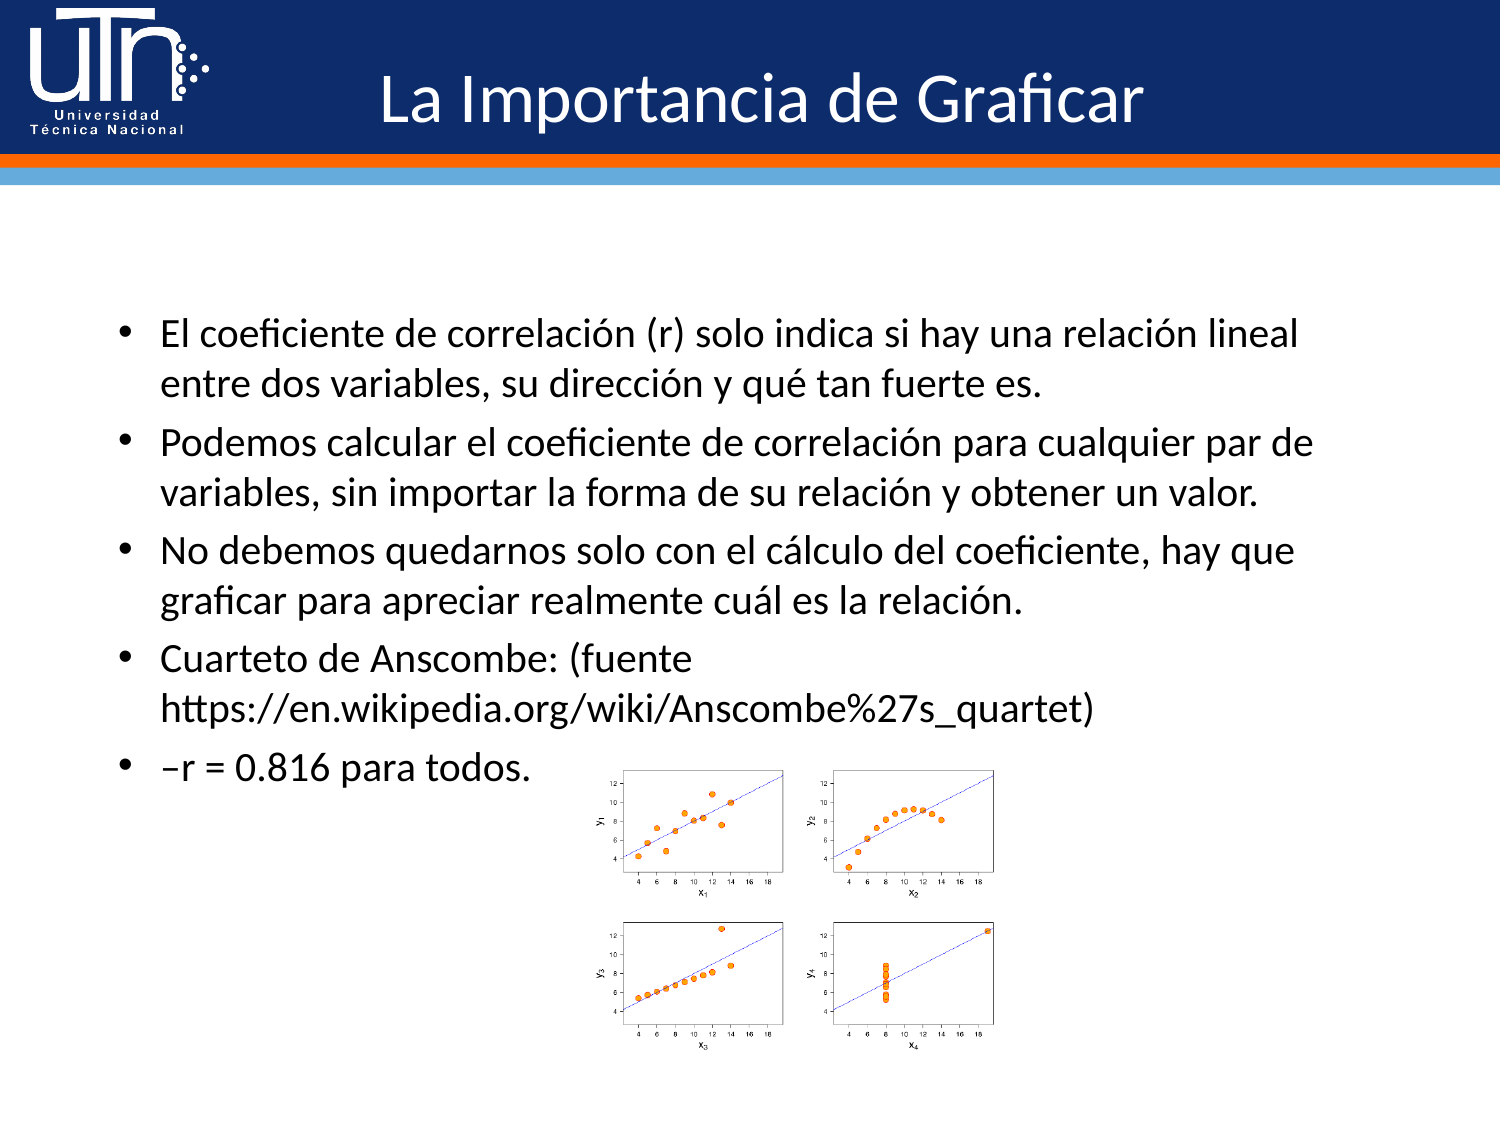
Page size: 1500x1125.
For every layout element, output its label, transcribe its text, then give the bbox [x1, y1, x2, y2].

picture [588, 754, 1008, 1058]
list El coeficiente de correlación (r) solo indica si hay una relación lineal entre dos variables, su dirección y qué tan fuerte es. Podemos calcular el coeficiente de correlación para cualquier par de variables, sin importar la forma de su relación y obtener un valor. No debemos quedarnos solo con el cálculo del coeficiente, hay que graficar para apreciar realmente cuál es la relación. Cuarteto de Anscombe: (fuente https://en.wikipedia.org/wiki/Anscombe%27s_quartet) –r = 0.816 para todos. [103, 298, 1397, 1013]
title La Importancia de Graficar [205, 42, 1320, 145]
picture [0, 0, 1500, 154]
